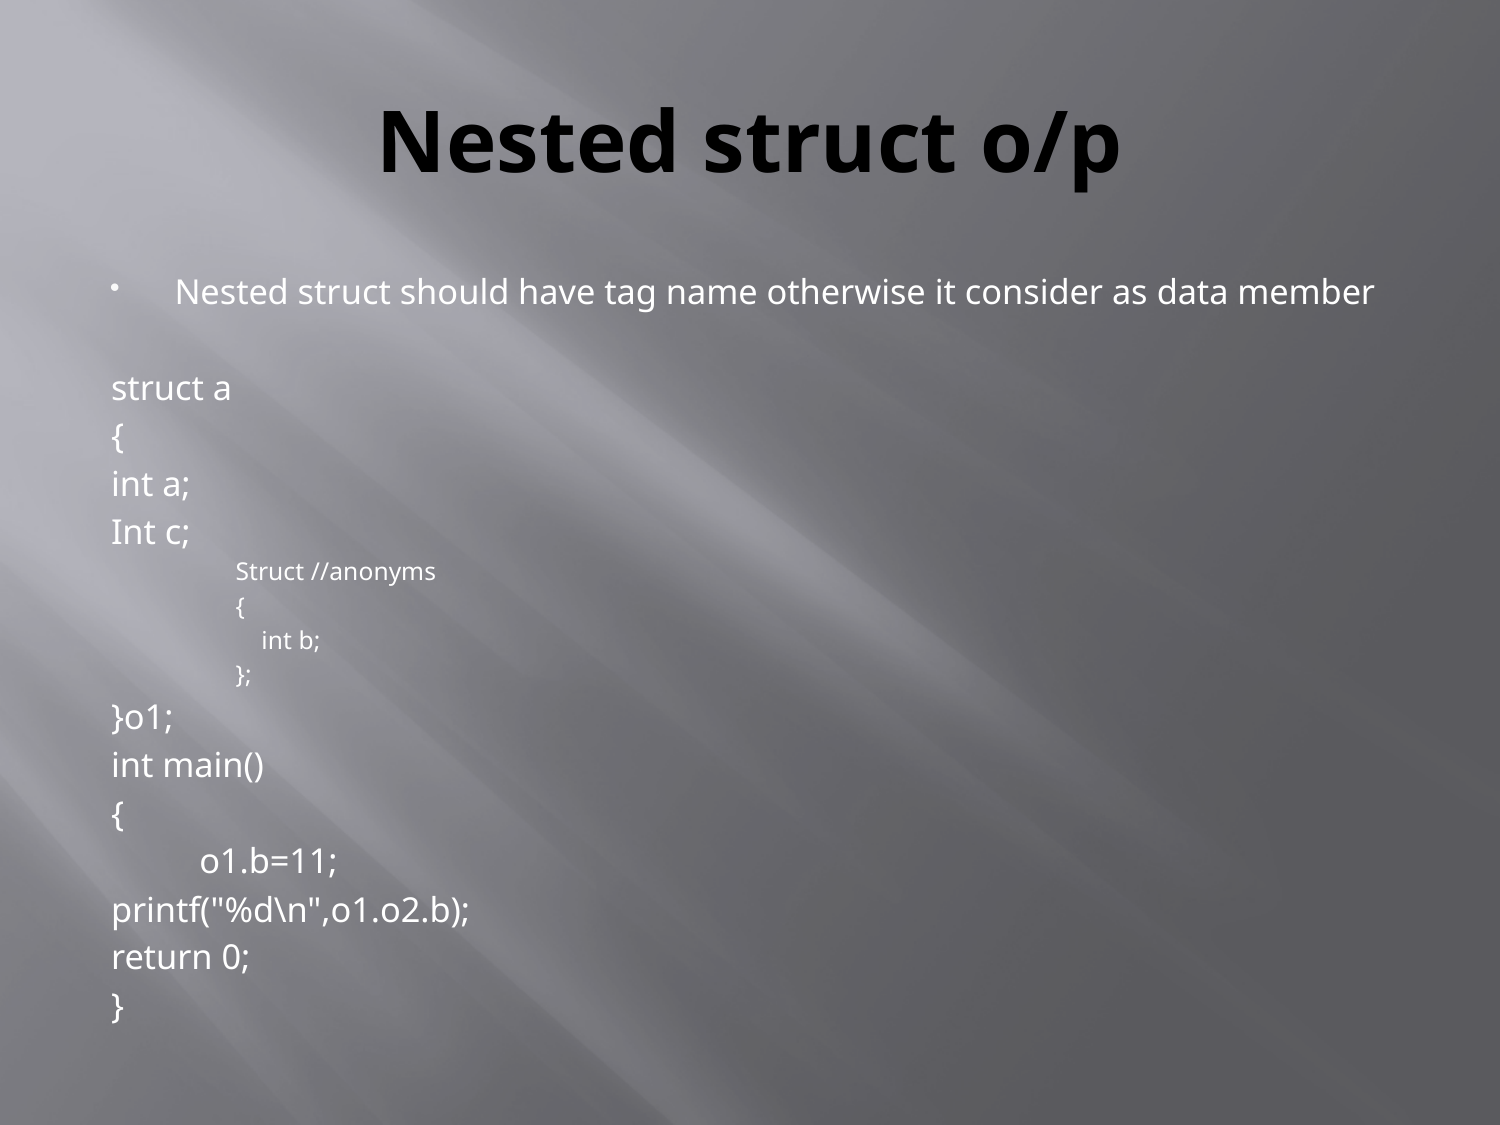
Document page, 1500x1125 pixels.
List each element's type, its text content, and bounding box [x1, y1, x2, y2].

title Nested struct o/p [75, 45, 1425, 233]
list Nested struct should have tag name otherwise it consider as data member struct a { int a; Int c; Struct //anonyms { int b; }; }o1; int main() { o1.b=11; printf("%d\n",o1.o2.b); return 0; } [75, 262, 1425, 1035]
